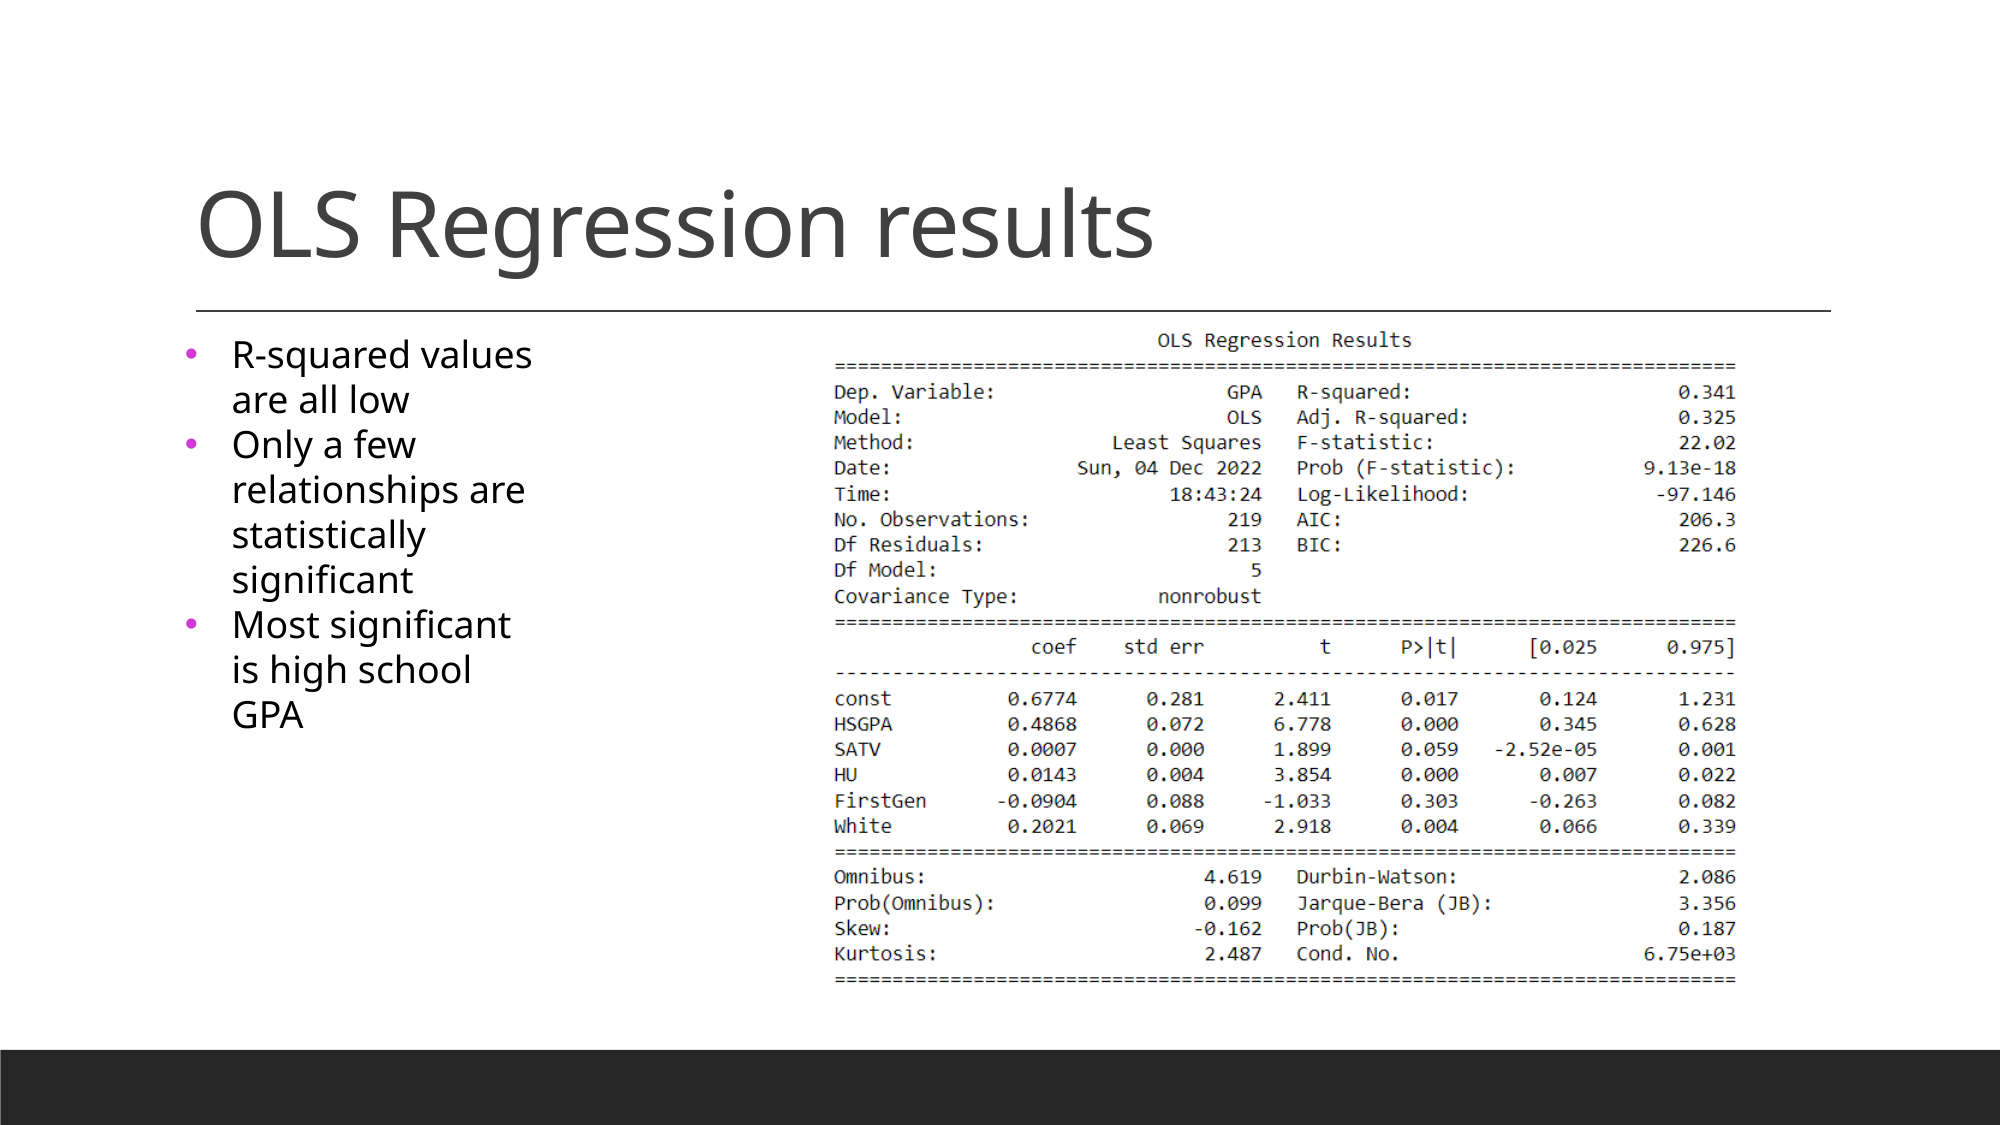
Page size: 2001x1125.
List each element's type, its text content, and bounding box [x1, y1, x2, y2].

title OLS Regression results [180, 47, 1830, 285]
picture [817, 323, 1831, 1012]
text_box R-squared values are all low Only a few relationships are statistically significant Most significant is high school GPA [169, 323, 552, 744]
